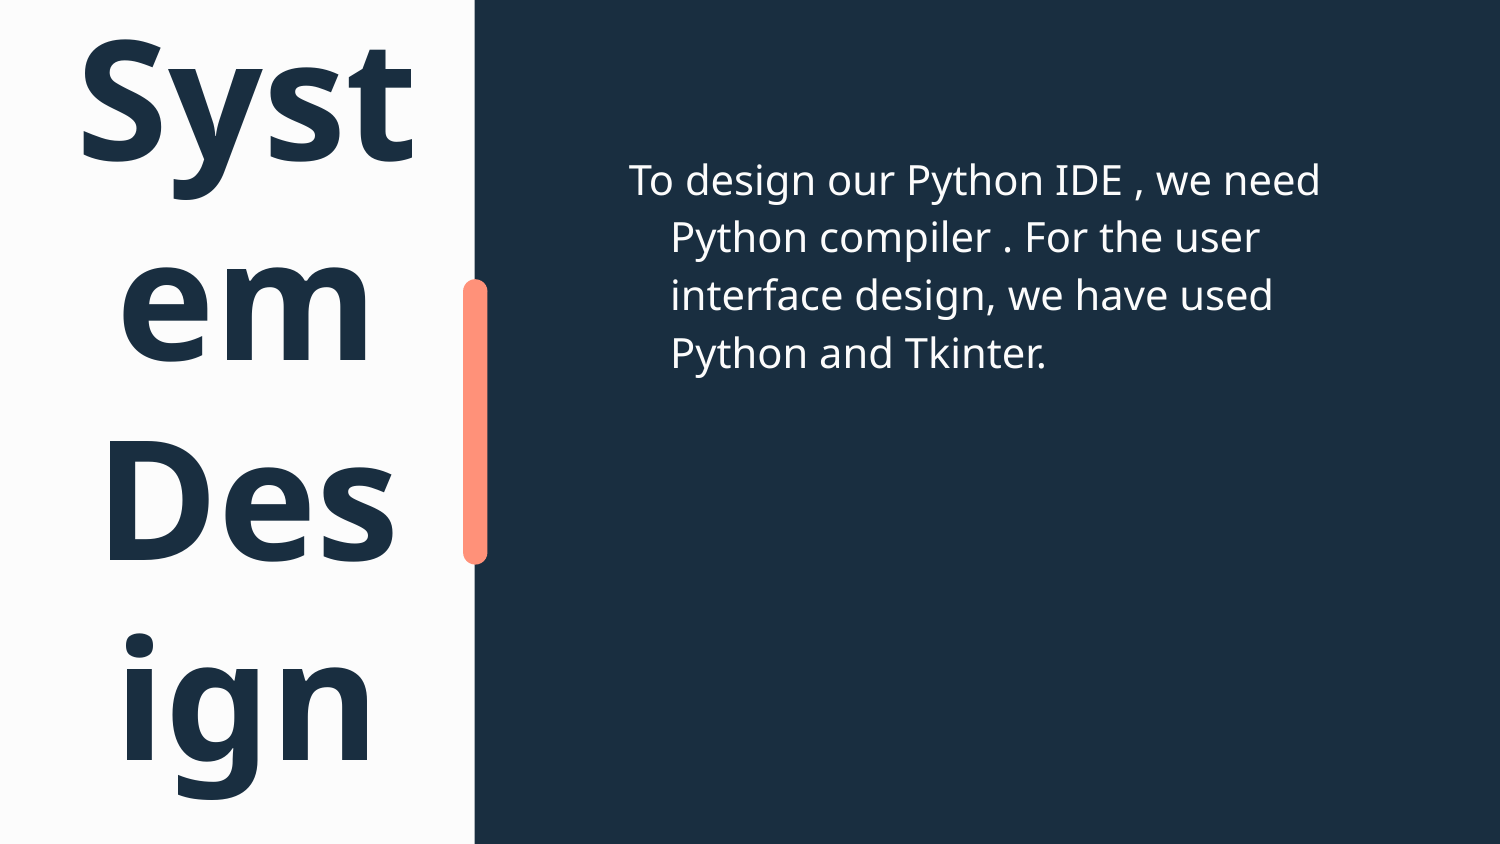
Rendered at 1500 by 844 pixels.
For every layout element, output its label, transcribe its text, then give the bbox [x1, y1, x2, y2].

title System Design [57, 324, 438, 463]
subtitle To design our Python IDE , we need Python compiler . For the user interface design, we have used Python and Tkinter. [580, 131, 1387, 698]
